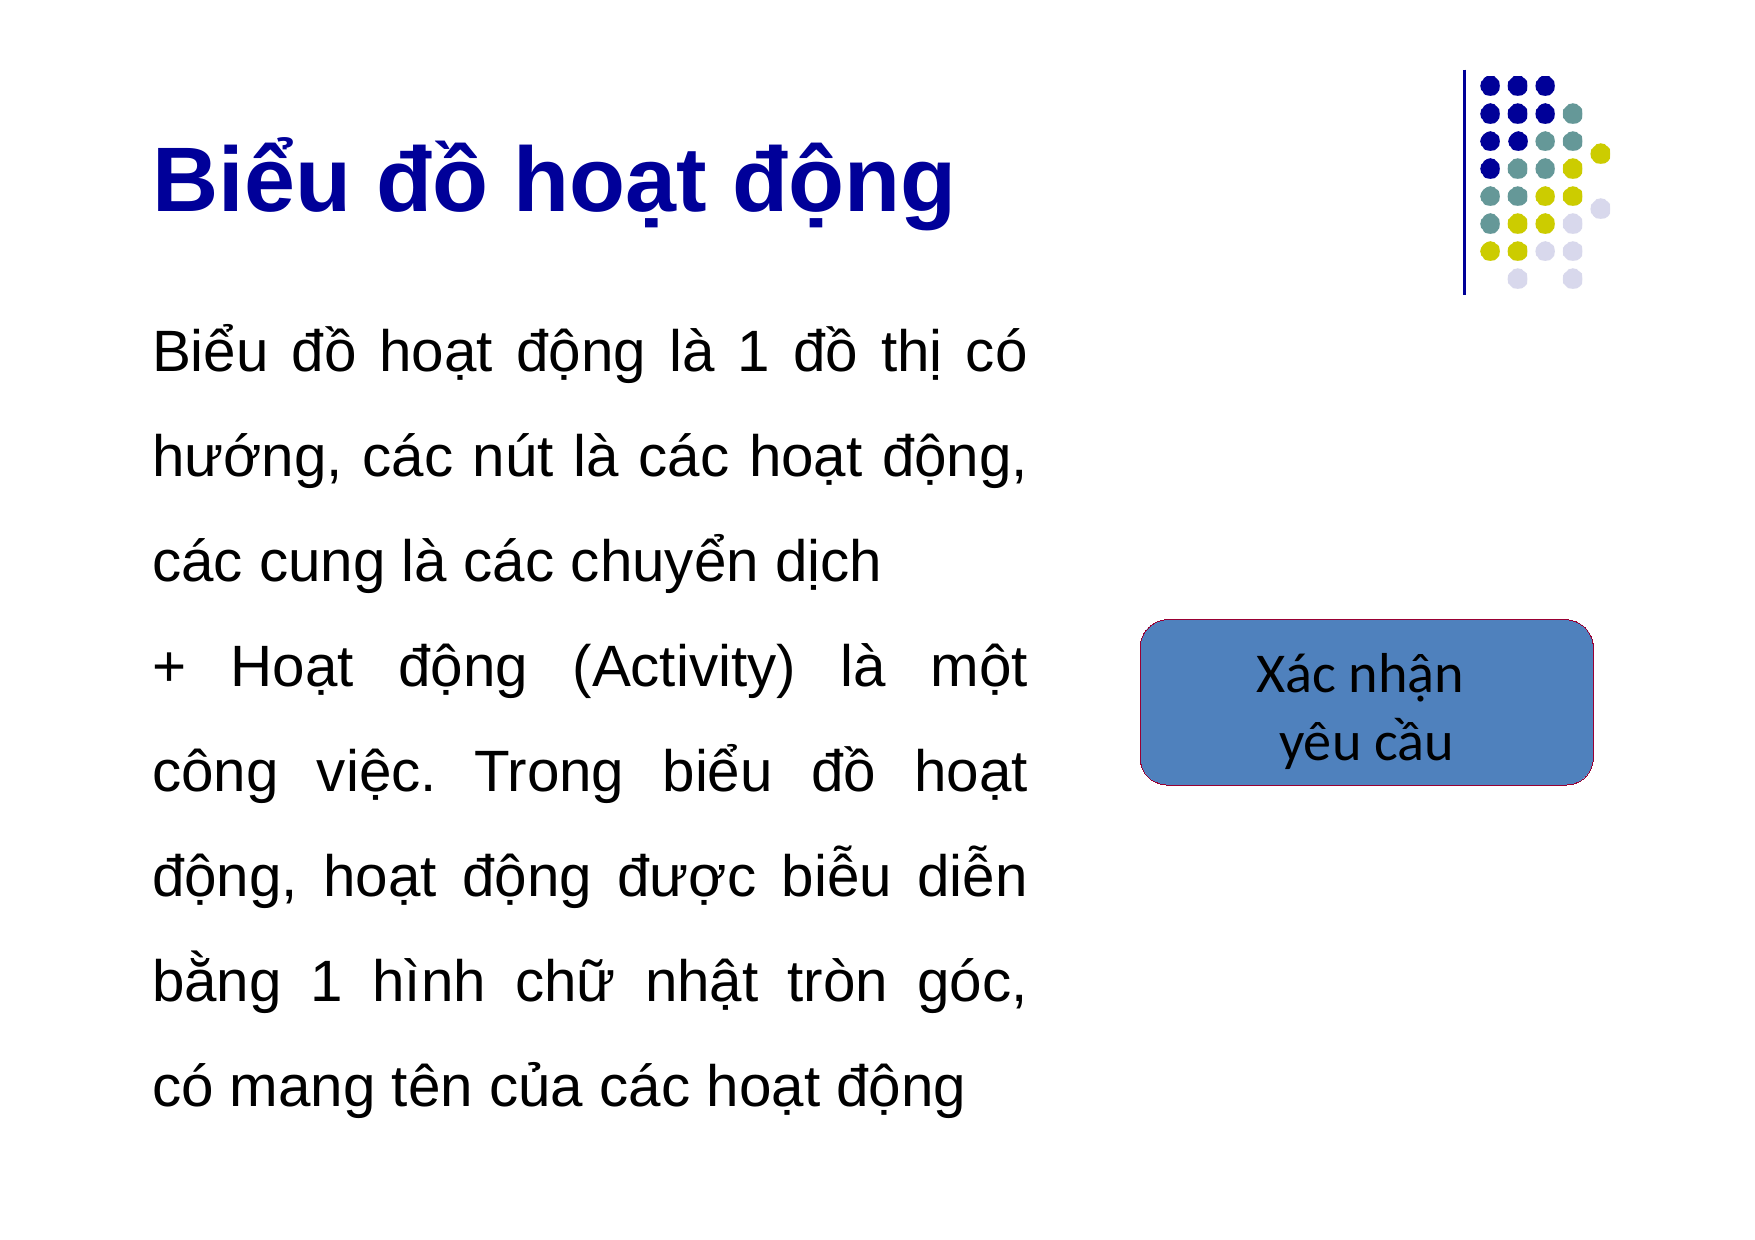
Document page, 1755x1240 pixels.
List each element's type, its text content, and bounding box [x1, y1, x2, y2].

picture [1507, 158, 1528, 179]
picture [1562, 158, 1583, 179]
picture [1535, 76, 1555, 96]
picture [1562, 268, 1583, 289]
picture [1480, 186, 1500, 206]
picture [1480, 76, 1500, 96]
picture [1590, 143, 1611, 164]
picture [1507, 268, 1528, 289]
picture [1507, 213, 1528, 234]
picture [1562, 103, 1583, 124]
picture [1535, 103, 1555, 124]
list Biểu đồ hoạt động là 1 đồ thị có hướng, các nút là các hoạt động, các cung là các chuyển dịch + Hoạt động (Activity) là một công việc. Trong biểu đồ hoạt động, hoạt động được biễu diễn bằng 1 hình chữ nhật tròn góc, có mang tên của các hoạt động [152, 278, 1030, 1127]
picture [1480, 213, 1500, 234]
picture [1480, 158, 1500, 179]
picture [1507, 241, 1528, 261]
picture [1535, 213, 1555, 234]
title Biểu đồ hoạt động [152, 119, 1128, 231]
picture [1507, 186, 1528, 206]
picture [1562, 241, 1583, 261]
picture [1535, 131, 1555, 151]
picture [1507, 103, 1528, 124]
picture [1535, 241, 1555, 261]
picture [1562, 131, 1583, 151]
picture [1562, 186, 1583, 206]
picture [1480, 241, 1500, 261]
picture [1535, 186, 1555, 206]
picture [1508, 131, 1528, 151]
text_box Xác nhận yêu cầu [1140, 619, 1594, 786]
picture [1535, 158, 1555, 179]
picture [1562, 213, 1583, 234]
picture [1480, 103, 1500, 124]
picture [1590, 198, 1611, 219]
picture [1507, 76, 1528, 96]
picture [1480, 131, 1500, 151]
